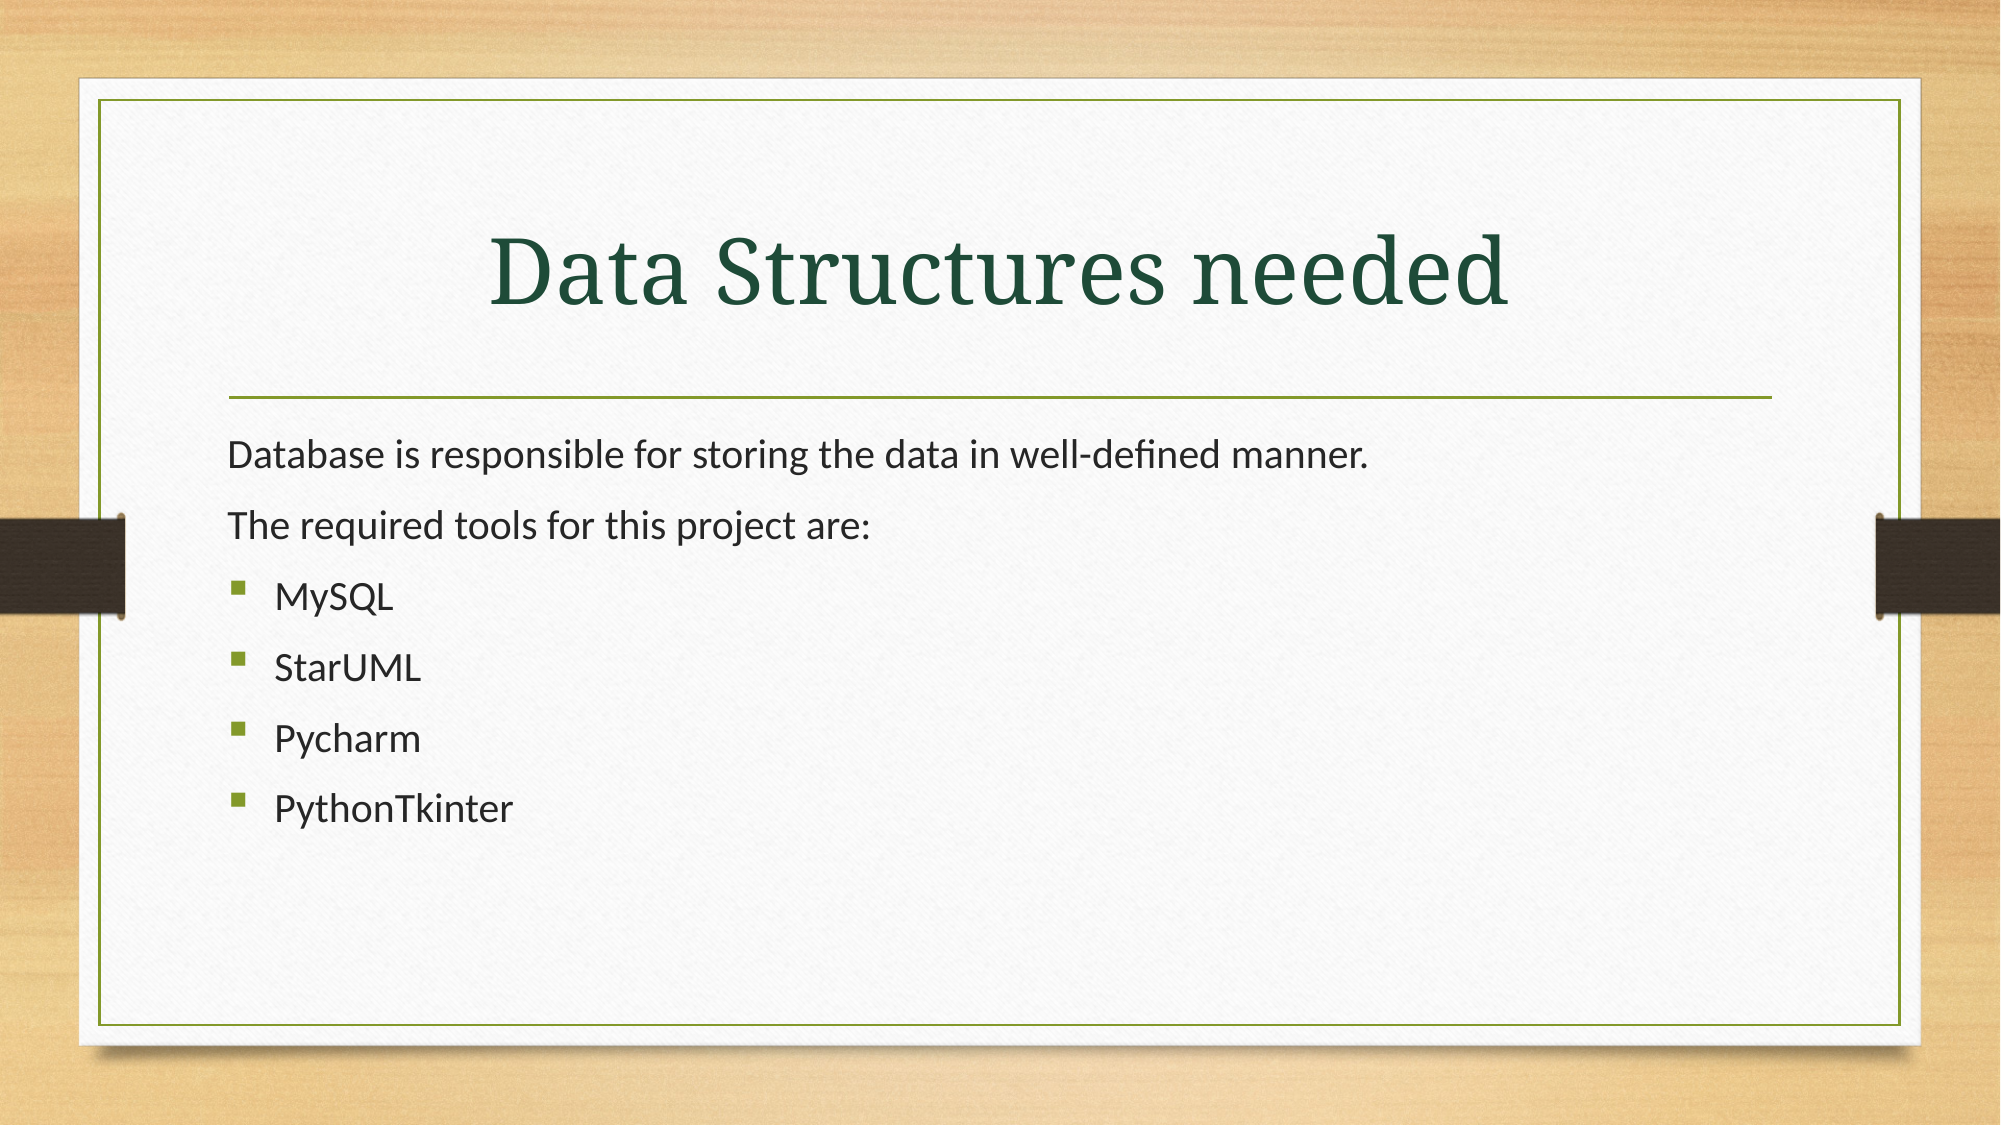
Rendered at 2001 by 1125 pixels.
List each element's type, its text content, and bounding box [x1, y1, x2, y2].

title Data Structures needed [212, 161, 1788, 375]
picture [0, 0, 2001, 1125]
list Database is responsible for storing the data in well-defined manner. The required tools for this project are: MySQL StarUML Pycharm PythonTkinter [212, 419, 1788, 964]
